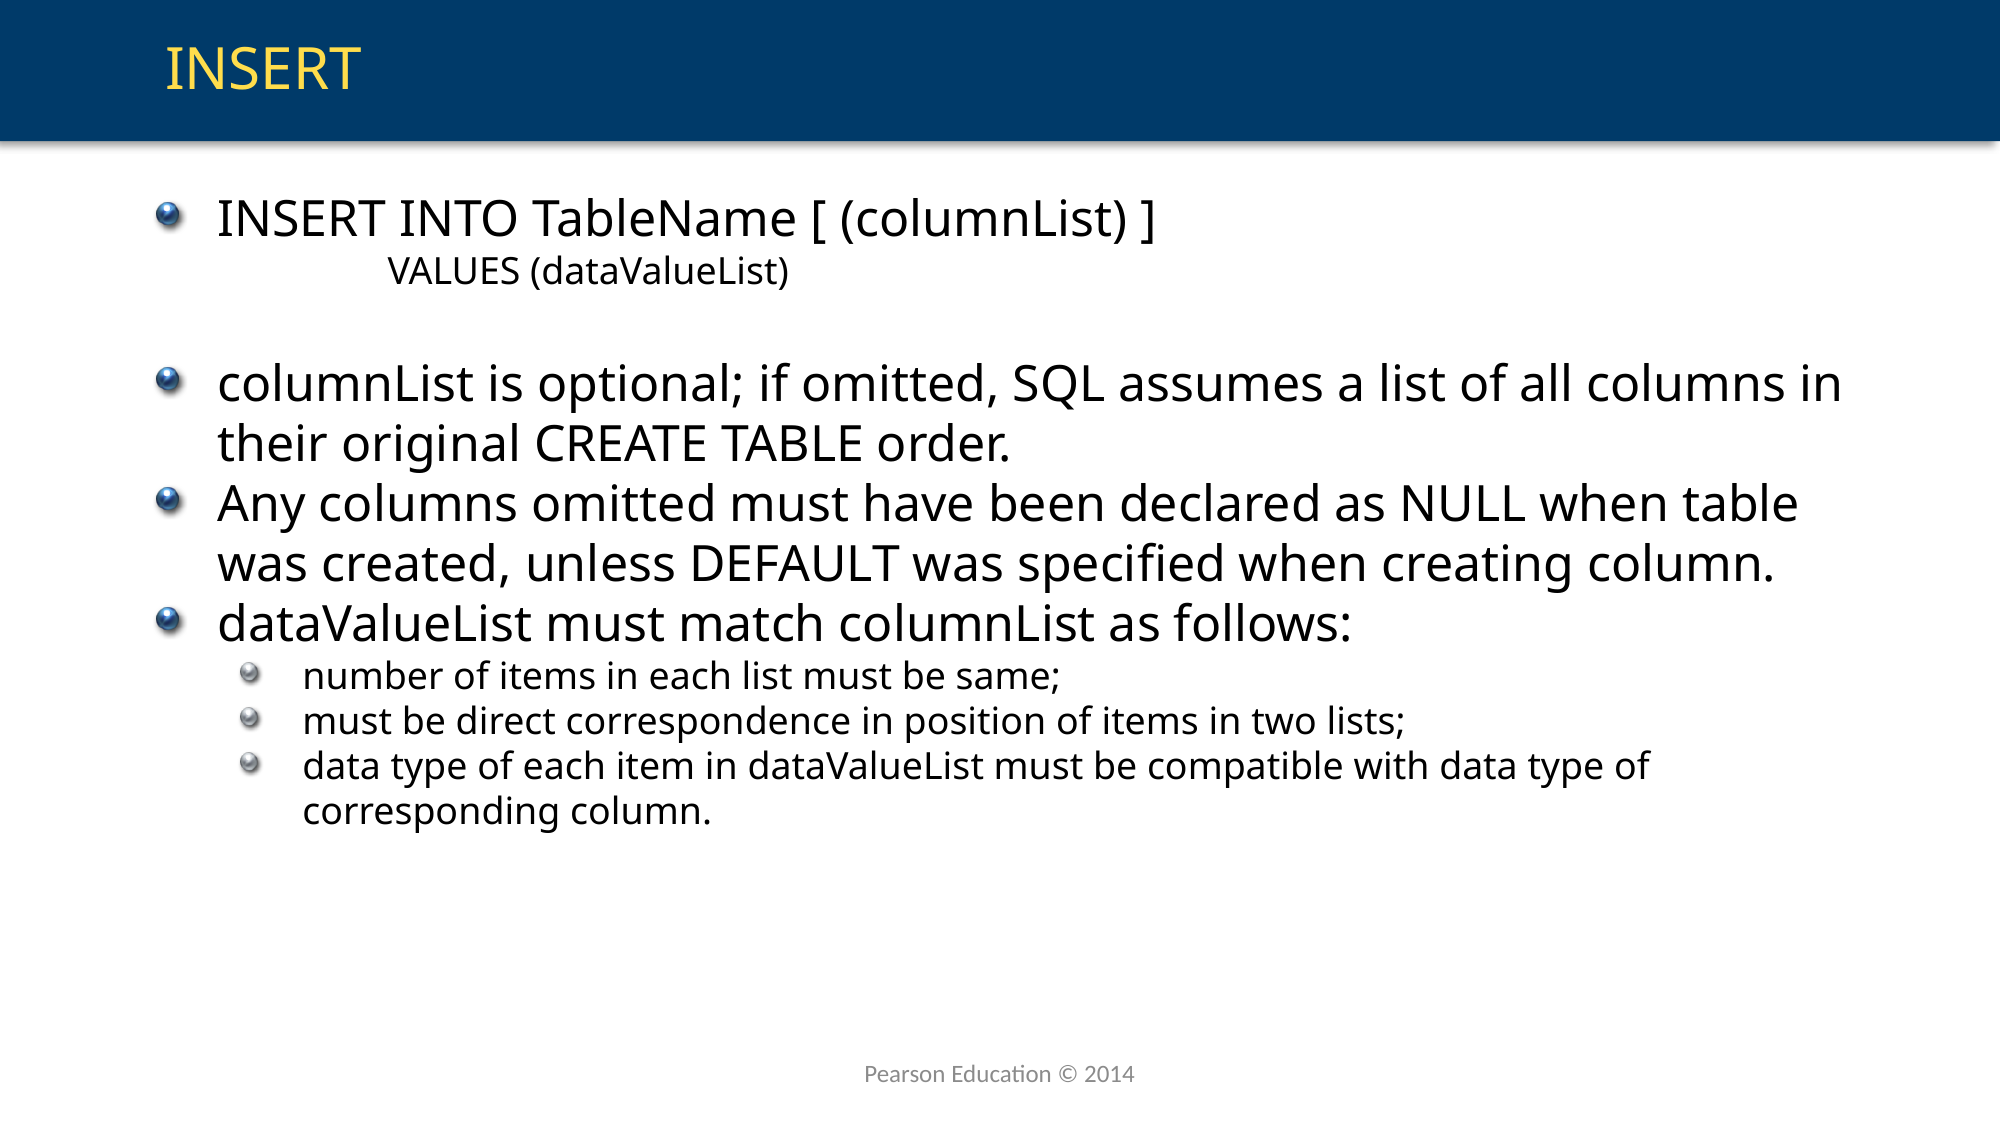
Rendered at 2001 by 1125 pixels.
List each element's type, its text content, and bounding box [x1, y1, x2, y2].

picture [152, 199, 188, 235]
picture [237, 705, 264, 733]
list INSERT INTO TableName [ (columnList) ] VALUES (dataValueList) columnList is optional; if omitted, SQL assumes a list of all columns in their original CREATE TABLE order. Any columns omitted must have been declared as NULL when table was created, unless DEFAULT was specified when creating column. dataValueList must match columnList as follows: number of items in each list must be same; must be direct correspondence in position of items in two lists; data type of each item in dataValueList must be compatible with data type of corresponding column. [137, 179, 1863, 1014]
title INSERT [0, 0, 2000, 142]
picture [237, 750, 264, 778]
picture [237, 660, 264, 688]
footer Pearson Education © 2014 [662, 1042, 1338, 1103]
picture [152, 484, 188, 520]
picture [152, 364, 188, 400]
picture [152, 604, 188, 640]
